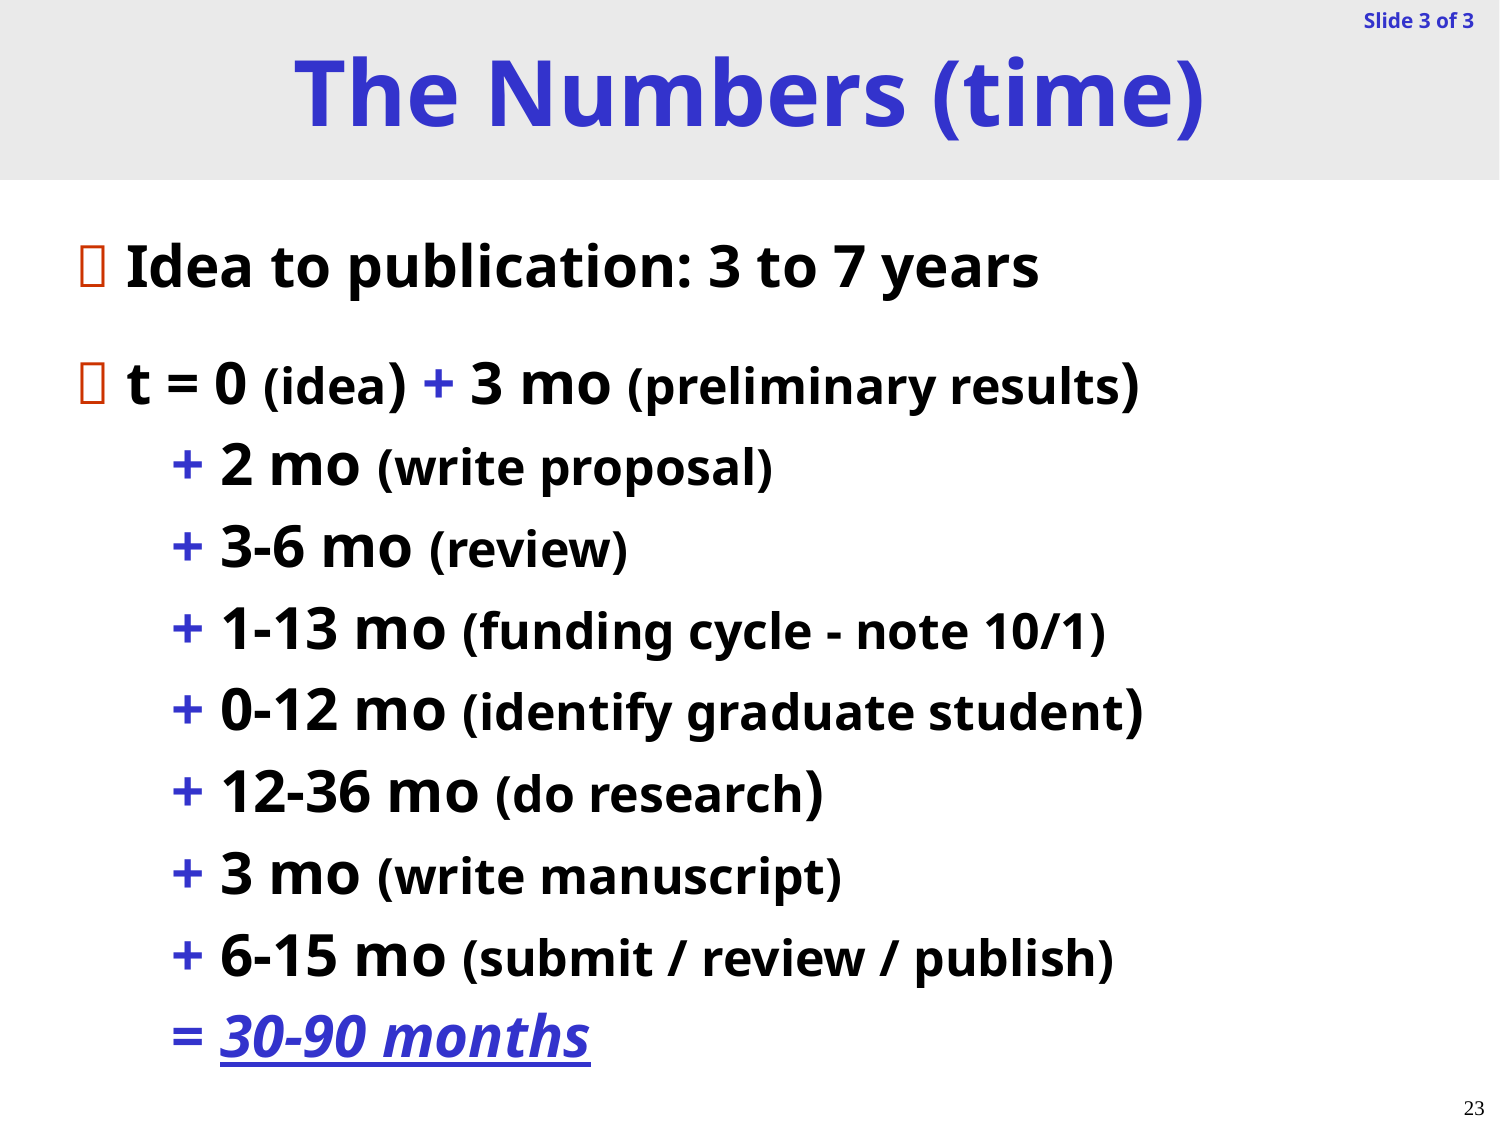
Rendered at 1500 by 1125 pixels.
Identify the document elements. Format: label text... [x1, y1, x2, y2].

text_box Slide 3 of 3 [1349, 0, 1490, 40]
text_box  Idea to publication: 3 to 7 years  t = 0 (idea) + 3 mo (preliminary results) + 2 mo (write proposal) + 3-6 mo (review) + 1-13 mo (funding cycle - note 10/1) + 0-12 mo (identify graduate student) + 12-36 mo (do research) + 3 mo (write manuscript) + 6-15 mo (submit / review / publish) = 30-90 months [0, 221, 1500, 1102]
text_box The Numbers (time) [0, 0, 1500, 180]
